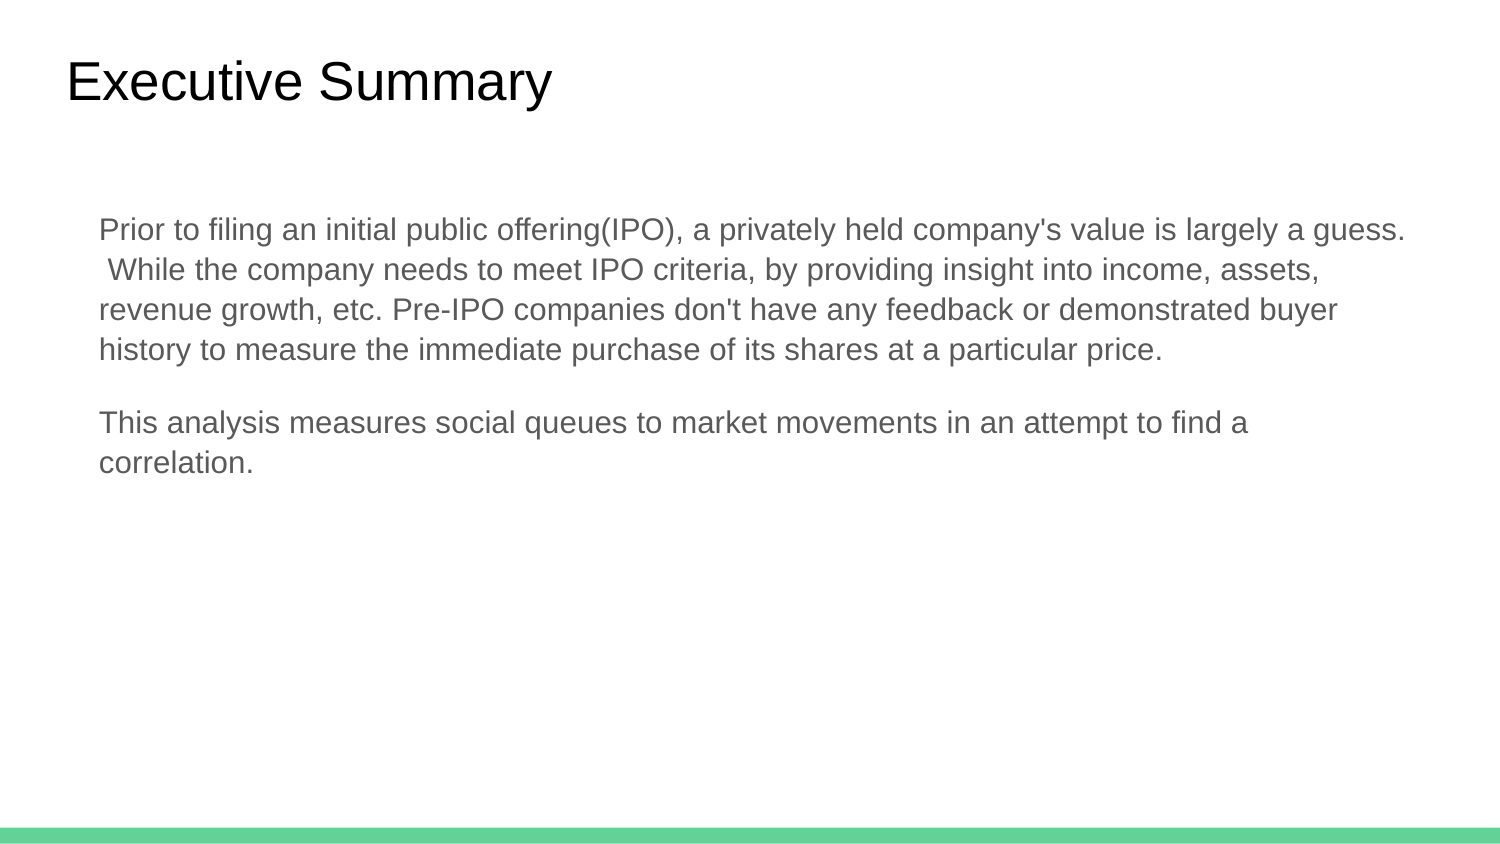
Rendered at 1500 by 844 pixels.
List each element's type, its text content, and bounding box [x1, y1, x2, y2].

list Prior to filing an initial public offering(IPO), a privately held company's value is largely a guess. While the company needs to meet IPO criteria, by providing insight into income, assets, revenue growth, etc. Pre-IPO companies don't have any feedback or demonstrated buyer history to measure the immediate purchase of its shares at a particular price. This analysis measures social queues to market movements in an attempt to find a correlation. [84, 192, 1428, 578]
title Executive Summary [51, 35, 1449, 128]
